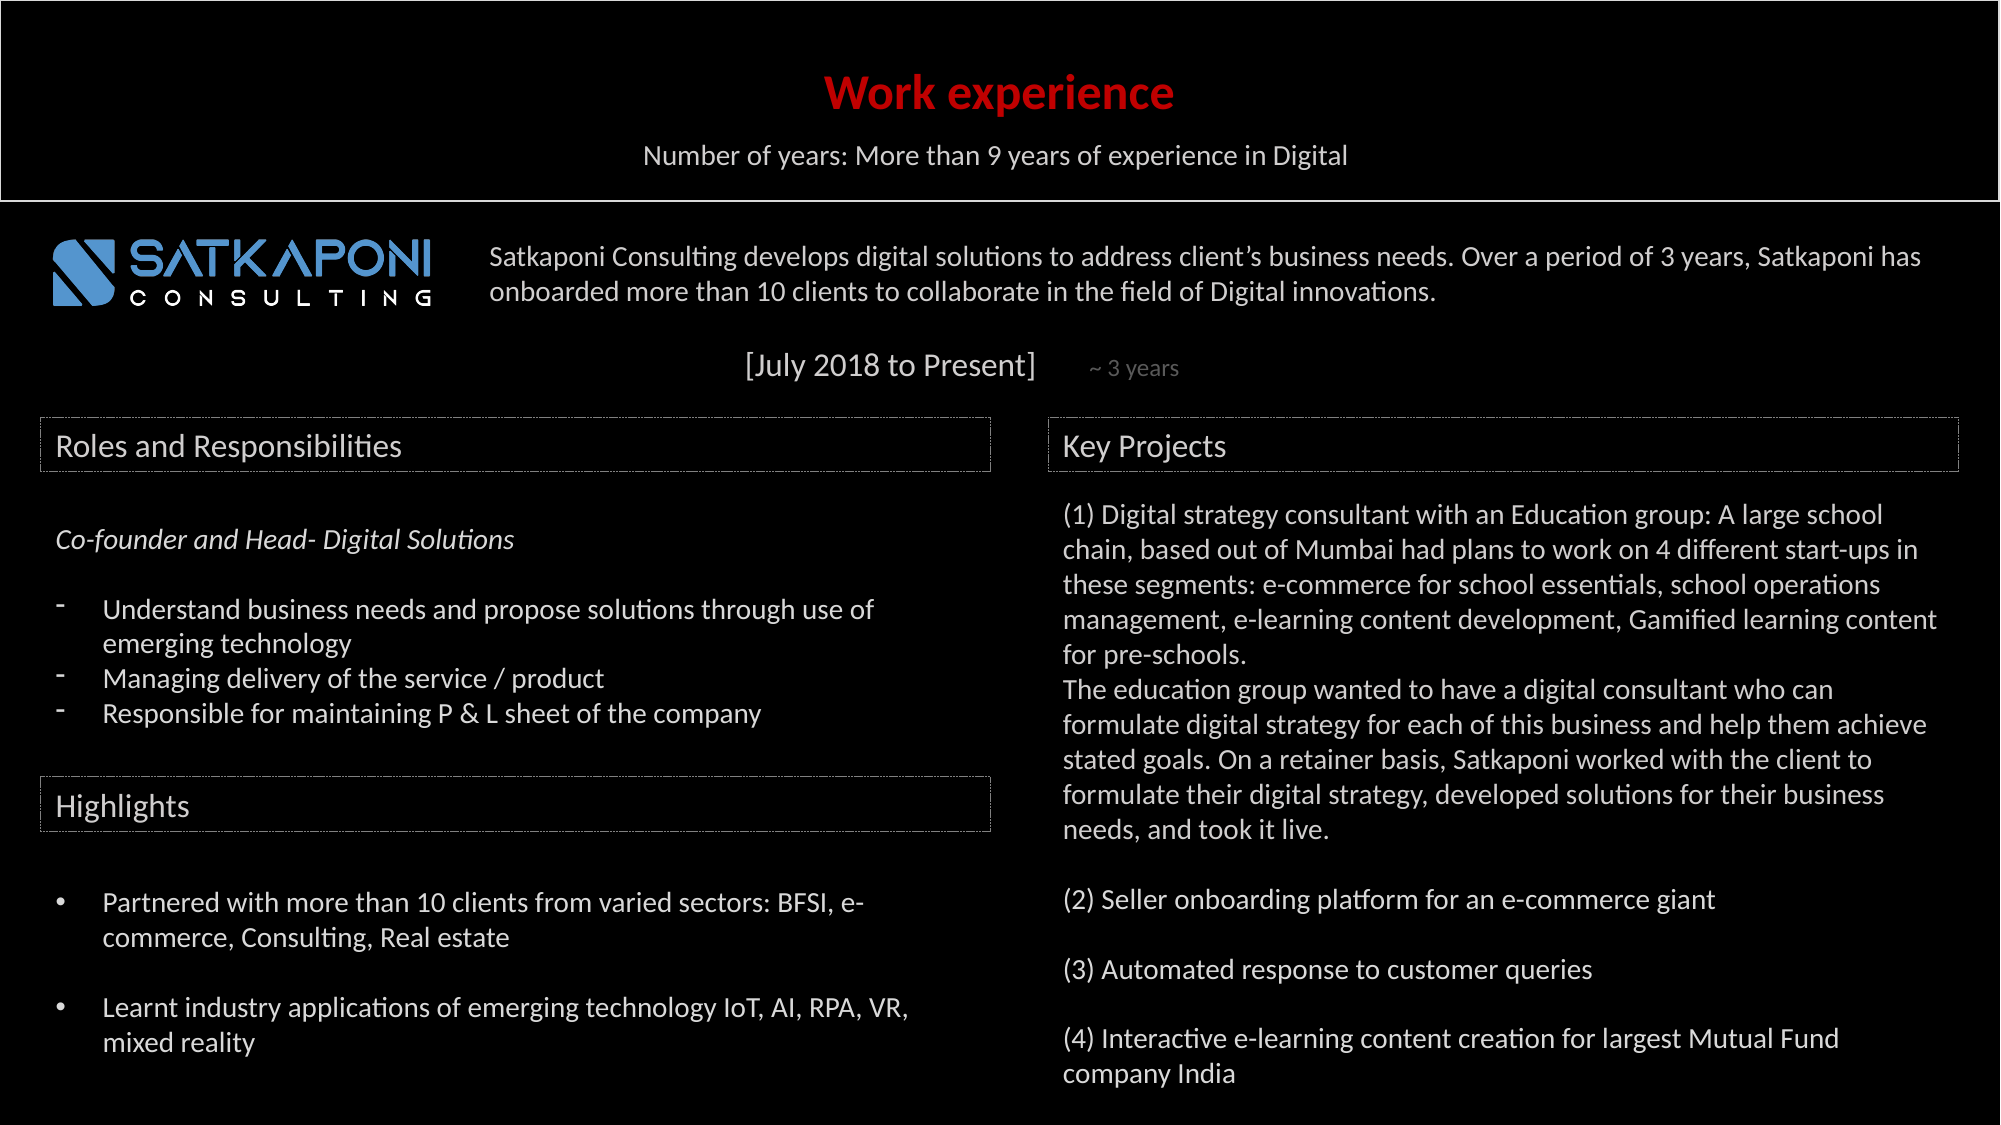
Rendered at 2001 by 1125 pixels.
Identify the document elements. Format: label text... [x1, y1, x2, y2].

text_box (1) Digital strategy consultant with an Education group: A large school chain, based out of Mumbai had plans to work on 4 different start-ups in these segments: e-commerce for school essentials, school operations management, e-learning content development, Gamified learning content for pre-schools. The education group wanted to have a digital consultant who can formulate digital strategy for each of this business and help them achieve stated goals. On a retainer basis, Satkaponi worked with the client to formulate their digital strategy, developed solutions for their business needs, and took it live. (2) Seller onboarding platform for an e-commerce giant (3) Automated response to customer queries (4) Interactive e-learning content creation for largest Mutual Fund company India [1047, 498, 1960, 1122]
text_box Satkaponi Consulting develops digital solutions to address client’s business needs. Over a period of 3 years, Satkaponi has onboarded more than 10 clients to collaborate in the field of Digital innovations. [474, 209, 1975, 336]
text_box Roles and Responsibilities [40, 417, 991, 472]
text_box [July 2018 to Present] ~ 3 years [700, 335, 1225, 391]
text_box Partnered with more than 10 clients from varied sectors: BFSI, e-commerce, Consulting, Real estate Learnt industry applications of emerging technology IoT, AI, RPA, VR, mixed reality [40, 860, 992, 1082]
picture [50, 236, 433, 309]
text_box Work experience Number of years: More than 9 years of experience in Digital [0, 0, 2000, 202]
text_box Highlights [40, 776, 991, 832]
text_box Key Projects [1048, 417, 1959, 472]
text_box Co-founder and Head- Digital Solutions Understand business needs and propose solutions through use of emerging technology Managing delivery of the service / product Responsible for maintaining P & L sheet of the company [40, 500, 992, 749]
